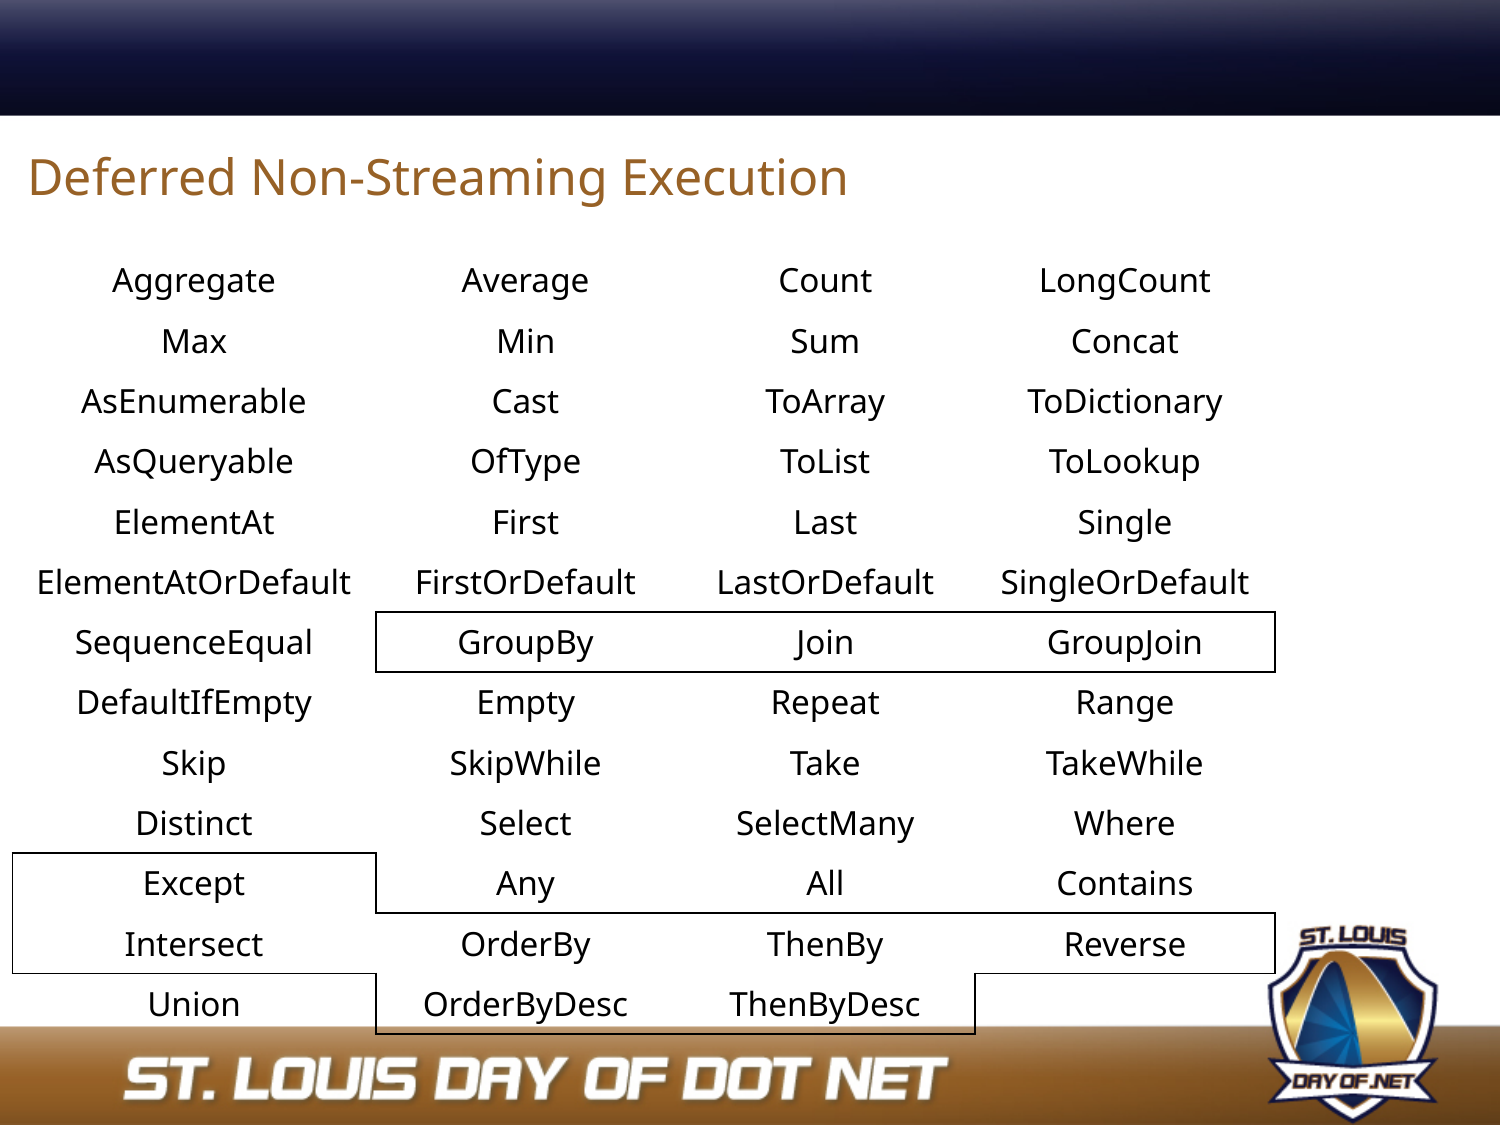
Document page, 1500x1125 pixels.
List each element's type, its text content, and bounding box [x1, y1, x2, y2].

table_cell FirstOrDefault [376, 551, 675, 611]
table_cell TakeWhile [975, 732, 1275, 793]
table_cell Empty [376, 673, 675, 732]
table_cell [976, 974, 1275, 1034]
table_cell Max [13, 310, 376, 371]
table_cell Sum [675, 310, 975, 371]
table_cell ThenBy [675, 914, 975, 974]
table_cell Distinct [13, 793, 376, 852]
table_cell ToLookup [975, 431, 1275, 491]
table_header Average [376, 250, 675, 310]
table_cell All [675, 853, 975, 912]
table_cell SelectMany [675, 793, 975, 853]
table_cell AsEnumerable [13, 371, 376, 431]
table_cell Skip [13, 732, 376, 793]
table_cell OrderByDesc [377, 974, 675, 1033]
table_cell ElementAt [13, 491, 376, 551]
table_cell Contains [975, 853, 1275, 912]
table_cell OrderBy [376, 914, 675, 974]
table_cell Where [975, 793, 1275, 853]
table_cell Cast [376, 371, 675, 431]
table_cell Union [13, 974, 375, 1034]
table_cell LastOrDefault [675, 551, 975, 611]
table_cell ElementAtOrDefault [13, 551, 376, 612]
table_cell AsQueryable [13, 431, 376, 491]
table_cell ToDictionary [975, 371, 1275, 431]
table_cell Min [376, 310, 675, 371]
table_cell Last [675, 491, 975, 551]
table_cell SkipWhile [376, 732, 675, 793]
table_cell Reverse [975, 914, 1274, 973]
table_cell SingleOrDefault [975, 551, 1275, 611]
title Deferred Non-Streaming Execution [12, 137, 1438, 238]
table_cell Intersect [13, 913, 376, 973]
table_cell Except [13, 854, 375, 913]
table_cell DefaultIfEmpty [13, 672, 376, 732]
table_cell Join [675, 613, 975, 671]
table_cell Select [376, 793, 675, 853]
table_cell First [376, 491, 675, 551]
table_cell Concat [975, 310, 1275, 371]
table_cell Repeat [675, 673, 975, 732]
table_header Count [675, 250, 975, 310]
table_cell ToList [675, 431, 975, 491]
table_cell Take [675, 732, 975, 793]
table_cell ToArray [675, 371, 975, 431]
picture [0, 0, 1500, 1125]
table_cell ThenByDesc [675, 974, 974, 1033]
table_cell SequenceEqual [13, 612, 375, 672]
table_cell OfType [376, 431, 675, 491]
table_cell Single [975, 491, 1275, 551]
table_header Aggregate [13, 250, 376, 310]
table_cell GroupJoin [975, 613, 1274, 671]
table_cell Any [377, 853, 675, 912]
table_cell GroupBy [377, 613, 675, 671]
table_header LongCount [975, 250, 1275, 310]
table_cell Range [975, 673, 1275, 732]
